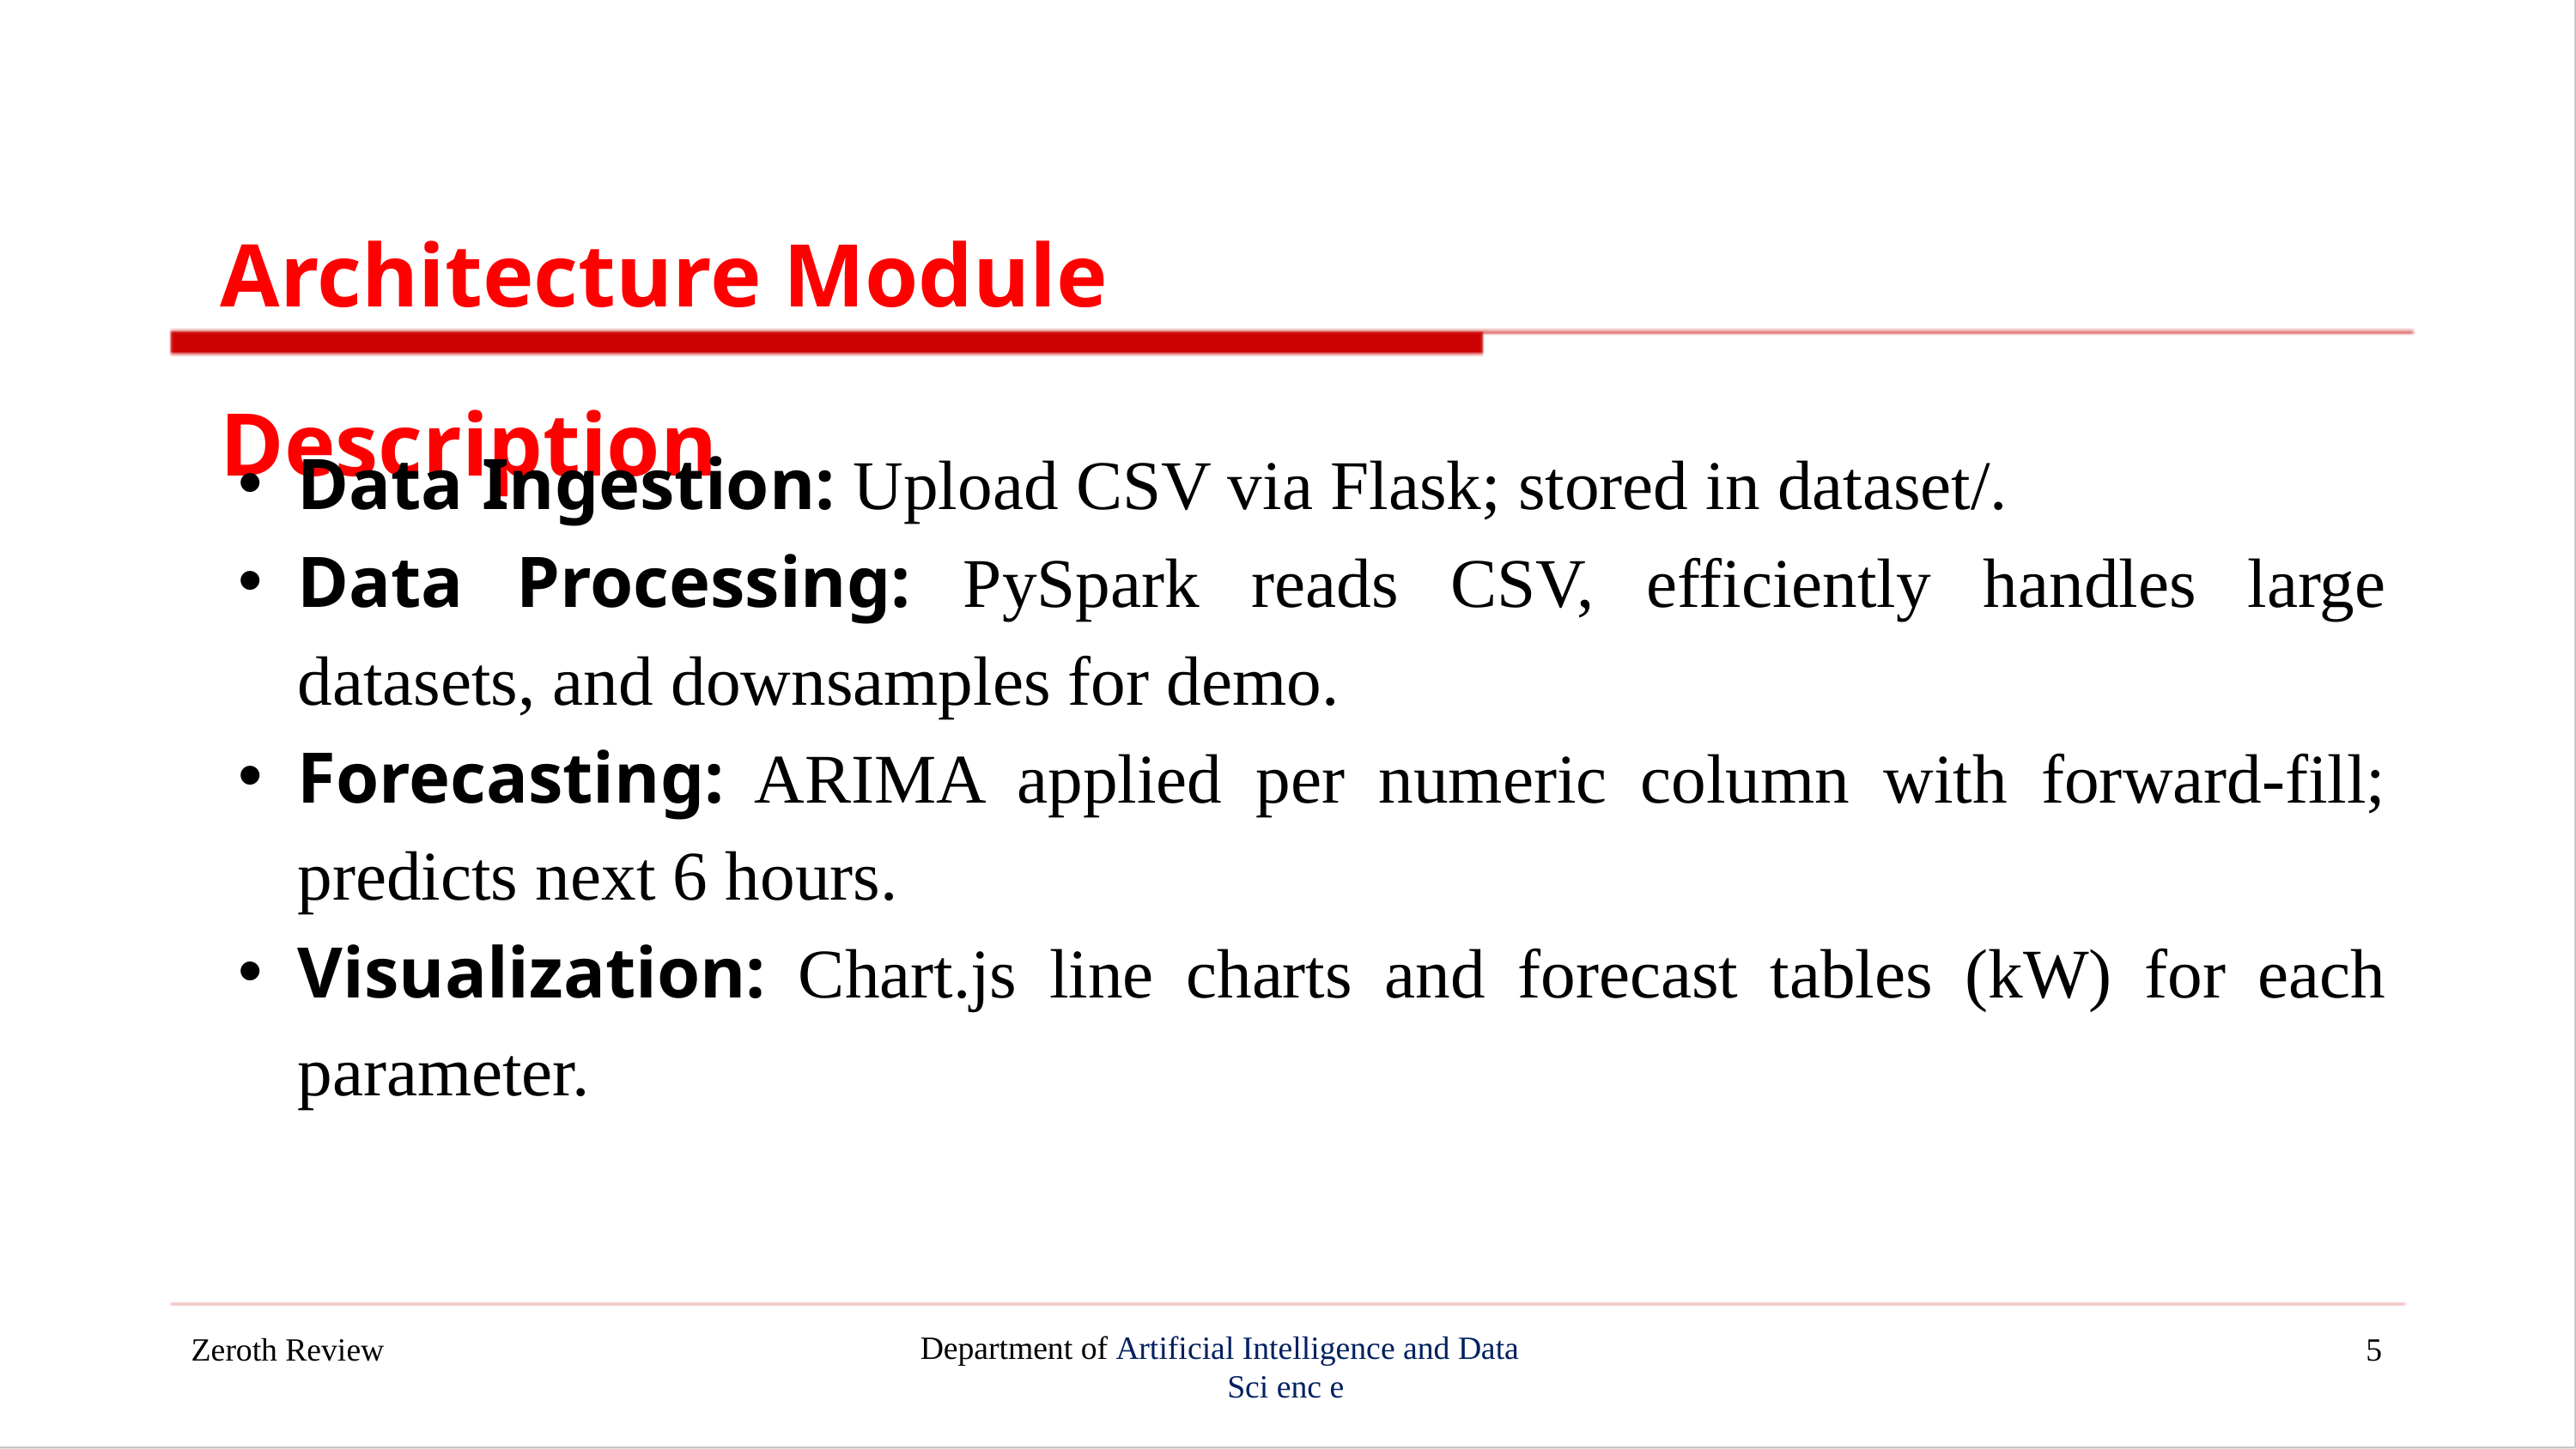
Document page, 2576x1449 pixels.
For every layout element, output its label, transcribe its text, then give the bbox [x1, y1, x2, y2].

text_box Zeroth Review [191, 1322, 428, 1368]
text_box Department of Artificial Intelligence and Data [920, 1327, 1685, 1367]
text_box [0, 0, 2576, 1449]
text_box 5 [2366, 1322, 2387, 1368]
text_box Architecture Module Description [220, 154, 1621, 426]
text_box Data Ingestion: Upload CSV via Flask; stored in dataset/. Data Processing: PySpark reads CSV, efficiently handles large datasets, and downsamples for demo. Forecasting: ARIMA applied per numeric column with forward-fill; predicts next 6 hours. Visualization: Chart.js line charts and forecast tables (kW) for each parameter. [179, 426, 2387, 1208]
text_box Sci enc e [1227, 1366, 1354, 1405]
